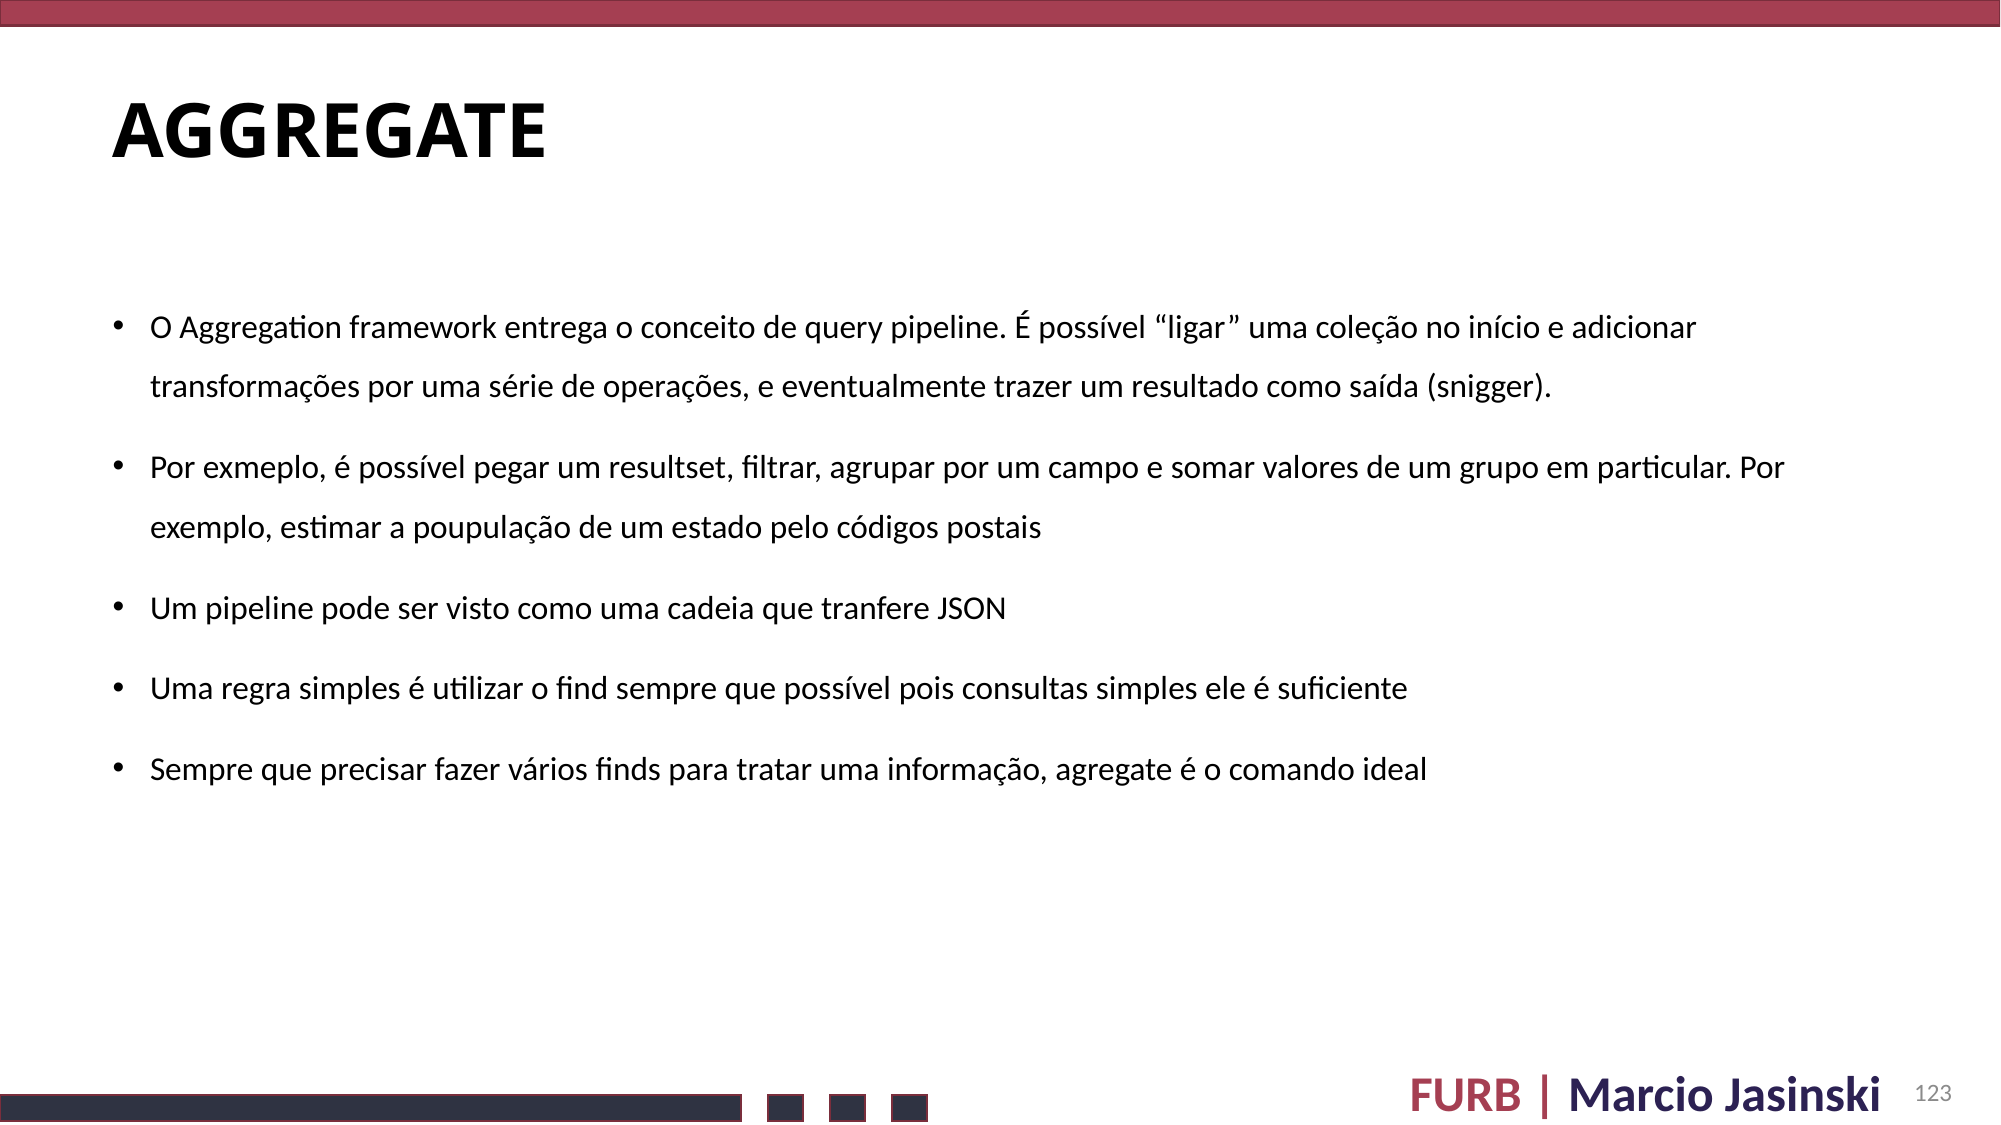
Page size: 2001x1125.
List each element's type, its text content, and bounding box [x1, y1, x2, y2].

title Aggregate [97, 59, 1903, 196]
slide_number 123 [1894, 1061, 1968, 1121]
list O Aggregation framework entrega o conceito de query pipeline. É possível “ligar” uma coleção no início e adicionar transformações por uma série de operações, e eventualmente trazer um resultado como saída (snigger). Por exmeplo, é possível pegar um resultset, filtrar, agrupar por um campo e somar valores de um grupo em particular. Por exemplo, estimar a poupulação de um estado pelo códigos postais Um pipeline pode ser visto como uma cadeia que tranfere JSON Uma regra simples é utilizar o find sempre que possível pois consultas simples ele é suficiente Sempre que precisar fazer vários finds para tratar uma informação, agregate é o comando ideal [97, 277, 1901, 1014]
